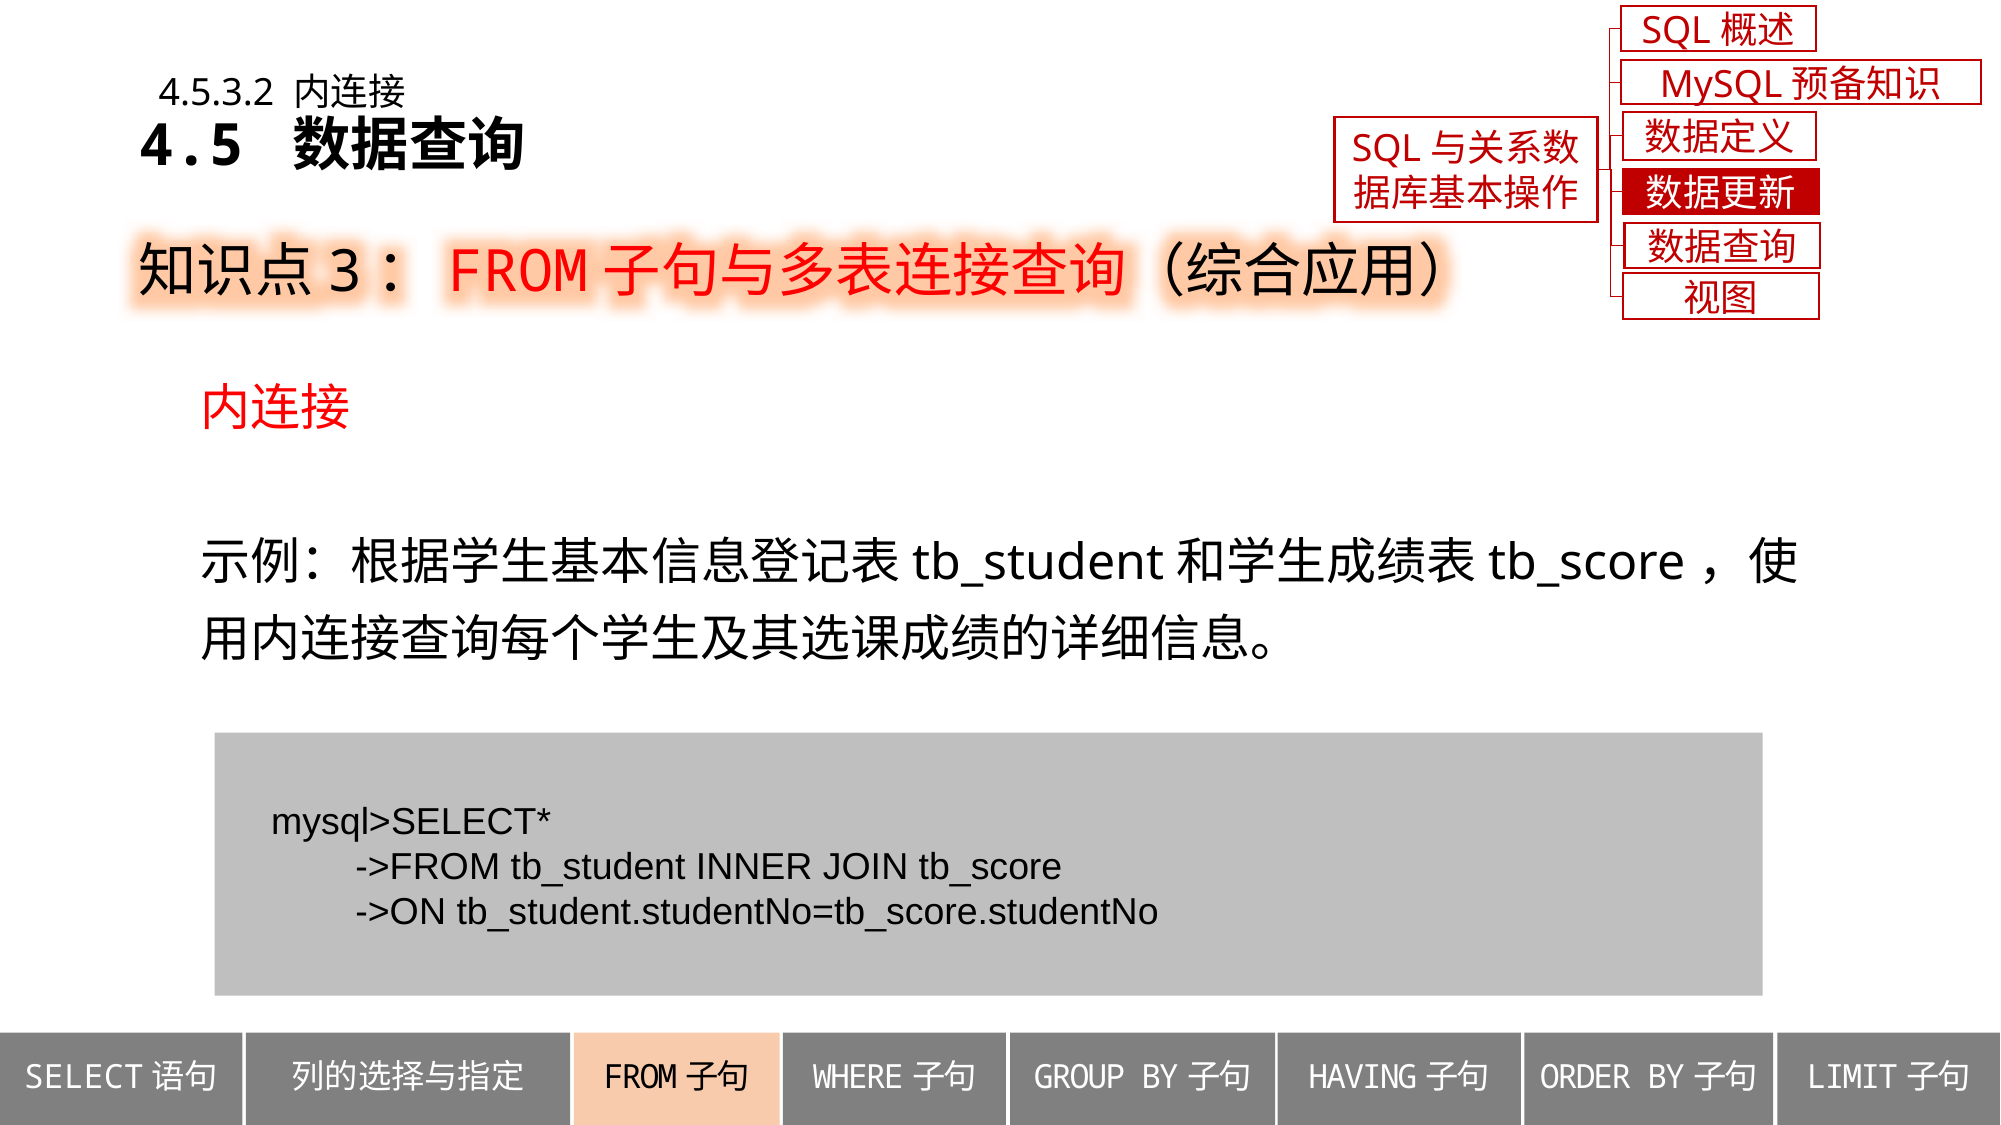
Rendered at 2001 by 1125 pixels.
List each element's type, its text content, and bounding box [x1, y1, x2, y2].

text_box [114, 166, 1954, 339]
text_box 内连接 示例：根据学生基本信息登记表tb_student和学生成绩表tb_score，使用内连接查询每个学生及其选课成绩的详细信息。 [186, 350, 1827, 674]
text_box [1597, 28, 1621, 82]
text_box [120, 161, 1333, 165]
text_box 数据定义 [1622, 111, 1817, 161]
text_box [1597, 135, 1623, 169]
text_box 视图 [1622, 272, 1820, 320]
text_box 知识点3：FROM子句与多表连接查询（综合应用） [120, 172, 1945, 329]
text_box SQL概述 [1620, 5, 1817, 52]
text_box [0, 1030, 2000, 1125]
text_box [1597, 82, 1621, 135]
text_box SQL与关系数据库基本操作 [118, 170, 1949, 335]
text_box 数据更新 [1623, 168, 1820, 215]
text_box 4.5.3.2 内连接 [143, 28, 1257, 121]
text_box SQL与关系数据库基本操作 [1333, 116, 1597, 223]
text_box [1597, 169, 1623, 297]
text_box mysql>SELECT* ->FROM tb_student INNER JOIN tb_score ->ON tb_student.studentNo=tb_score.studentNo [214, 731, 1764, 997]
text_box 数据查询 [1623, 222, 1821, 269]
text_box MySQL预备知识 [1621, 59, 1982, 105]
text_box 6、查询数据库mysql_test的表customers中客户的cust_name列和cust_sex列，要求判断结果集中cust_sex列的值，如果该列的值为M，则显示输出“男”，否则为“女”，同时在结果集的显示中将cust_sex列用别名“性别”标注。写出SQL语句。 设计题 [120, 155, 1333, 160]
text_box 4.5 数据查询 [120, 97, 1568, 154]
